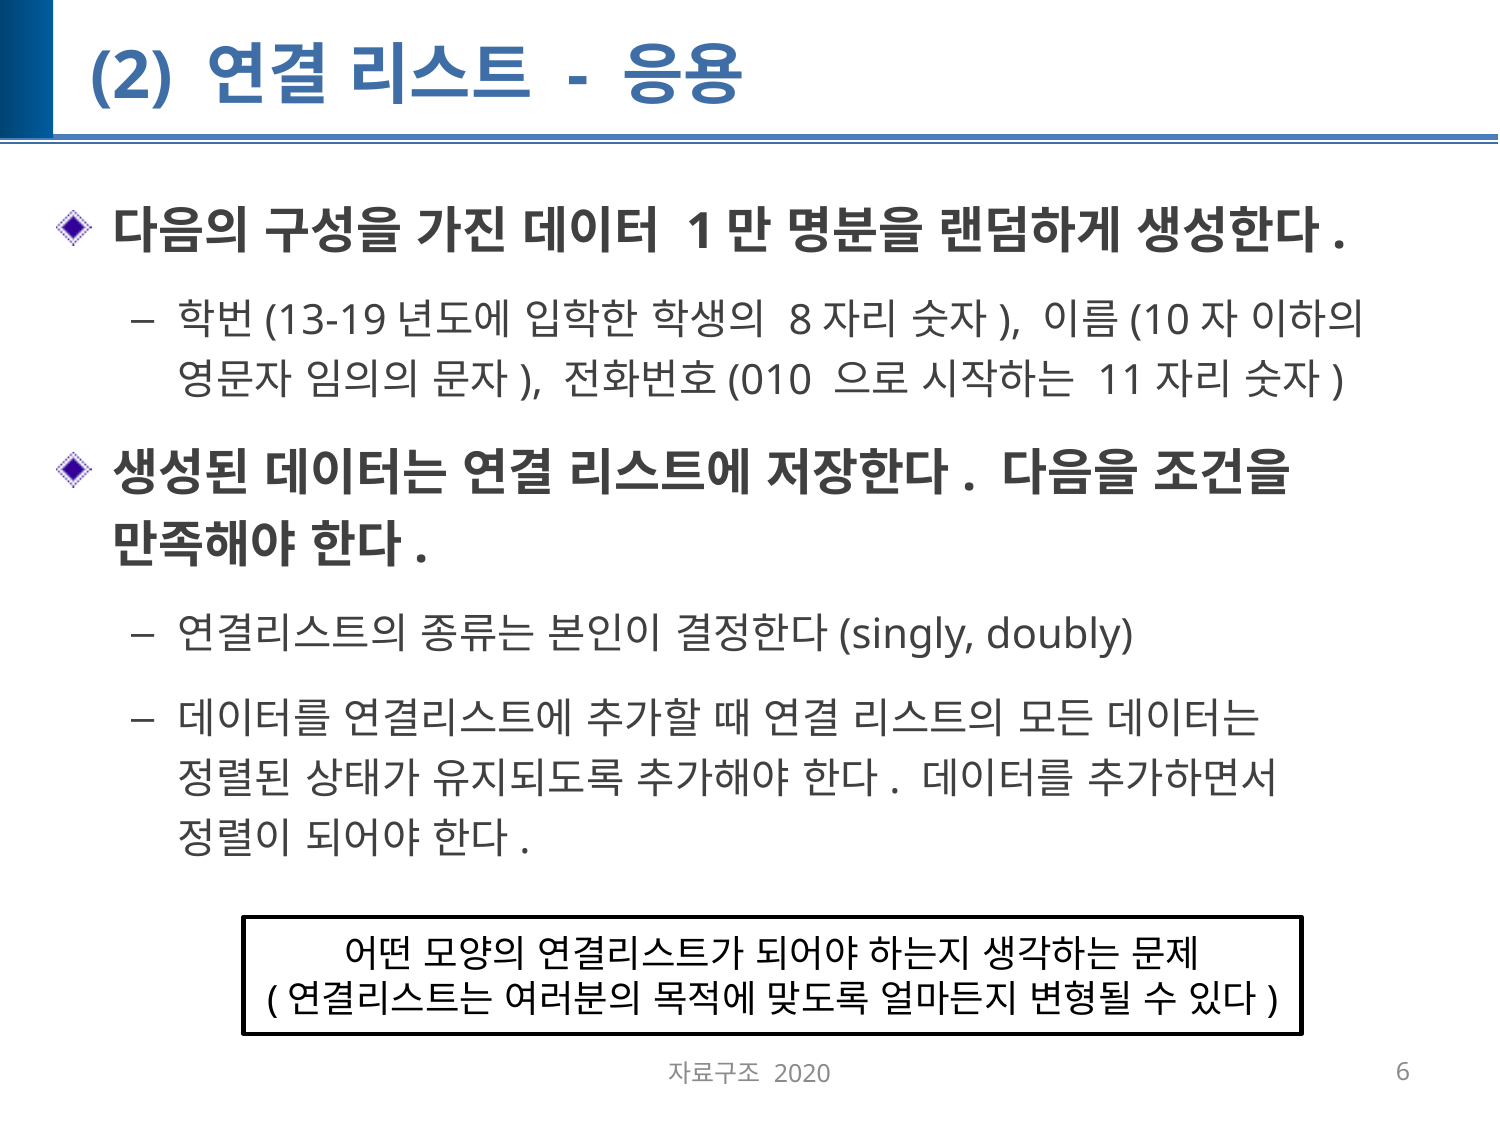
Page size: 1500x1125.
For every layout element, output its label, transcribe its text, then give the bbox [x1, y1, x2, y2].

picture [56, 210, 92, 246]
slide_number 6 [1074, 1042, 1425, 1103]
title (2) 연결 리스트 - 응용 [75, 32, 1425, 113]
picture [56, 452, 92, 488]
text_box 어떤 모양의 연결리스트가 되어야 하는지 생각하는 문제 (연결리스트는 여러분의 목적에 맞도록 얼마든지 변형될 수 있다) [241, 915, 1304, 1036]
list 다음의 구성을 가진 데이터 1만 명분을 랜덤하게 생성한다. 학번(13-19년도에 입학한 학생의 8자리 숫자), 이름(10자 이하의 영문자 임의의 문자), 전화번호(010 으로 시작하는 11자리 숫자) 생성된 데이터는 연결 리스트에 저장한다. 다음을 조건을 만족해야 한다. 연결리스트의 종류는 본인이 결정한다(singly, doubly) 데이터를 연결리스트에 추가할 때 연결 리스트의 모든 데이터는 정렬된 상태가 유지되도록 추가해야 한다. 데이터를 추가하면서 정렬이 되어야 한다. [41, 178, 1391, 995]
footer 자료구조 2020 [512, 1042, 988, 1103]
